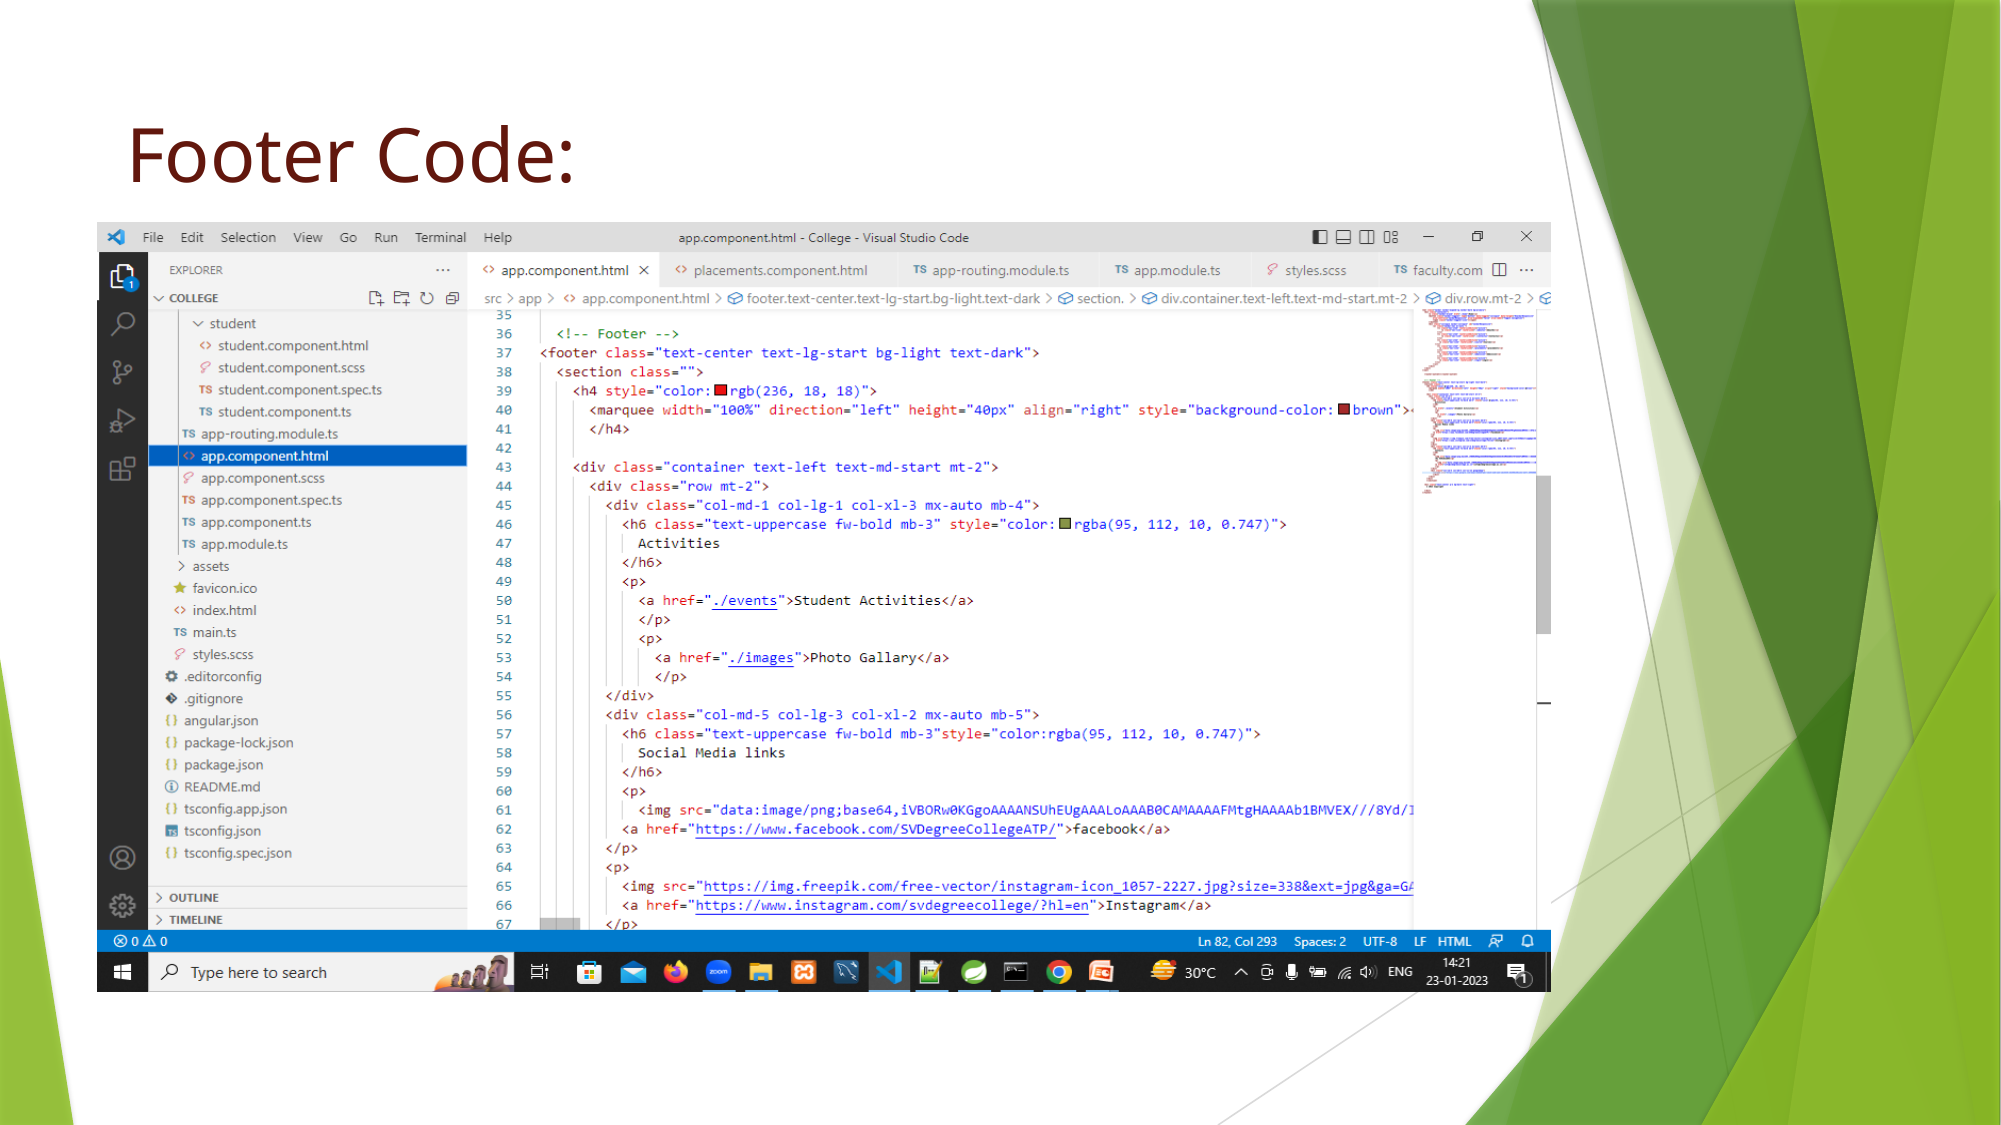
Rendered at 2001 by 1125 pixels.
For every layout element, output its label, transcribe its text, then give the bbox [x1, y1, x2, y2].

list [97, 222, 1552, 992]
title Footer Code: [111, 99, 1522, 221]
